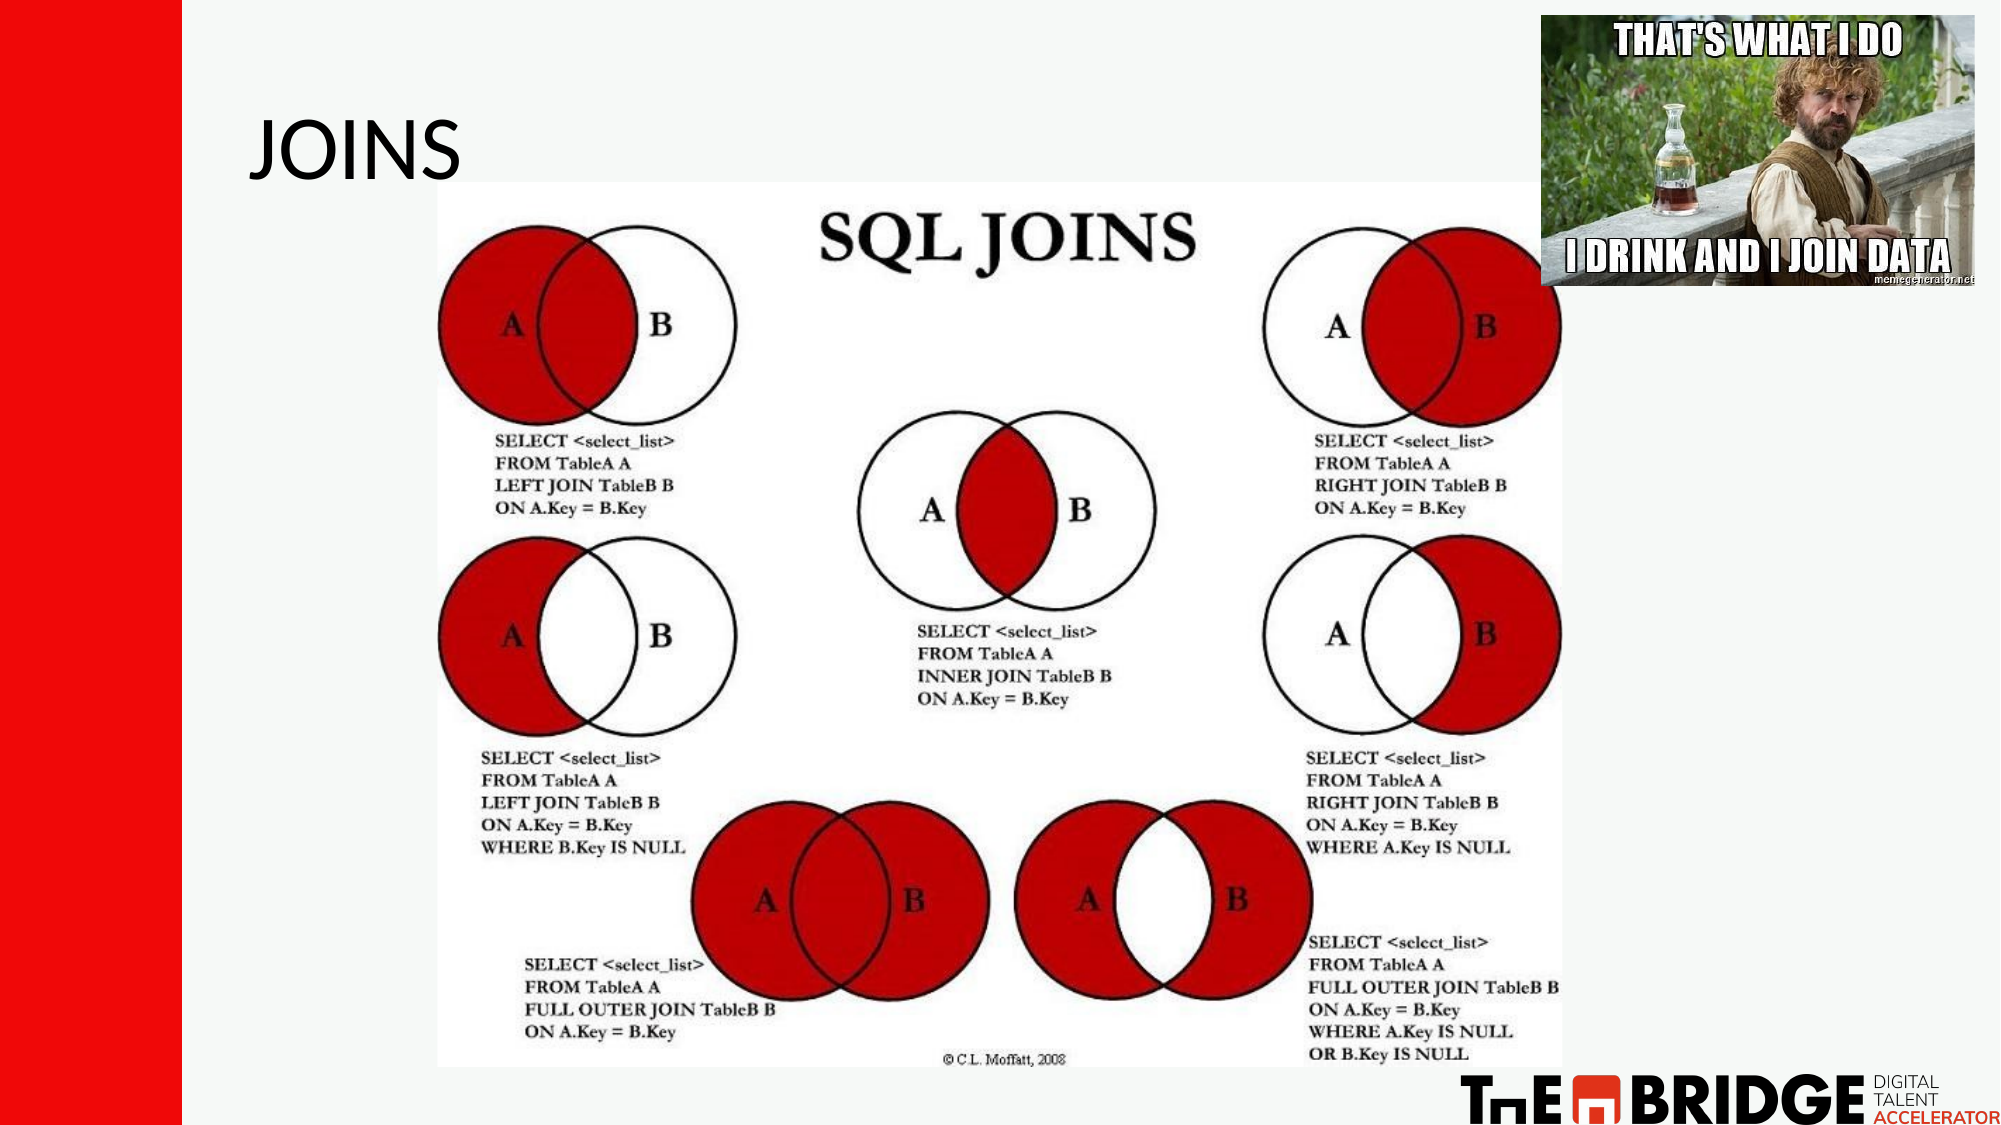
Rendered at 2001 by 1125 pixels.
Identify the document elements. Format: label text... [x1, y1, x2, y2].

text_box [437, 14, 1975, 1068]
title JOINS [246, 86, 432, 277]
text_box [1460, 1074, 2000, 1125]
text_box [0, 0, 182, 1125]
